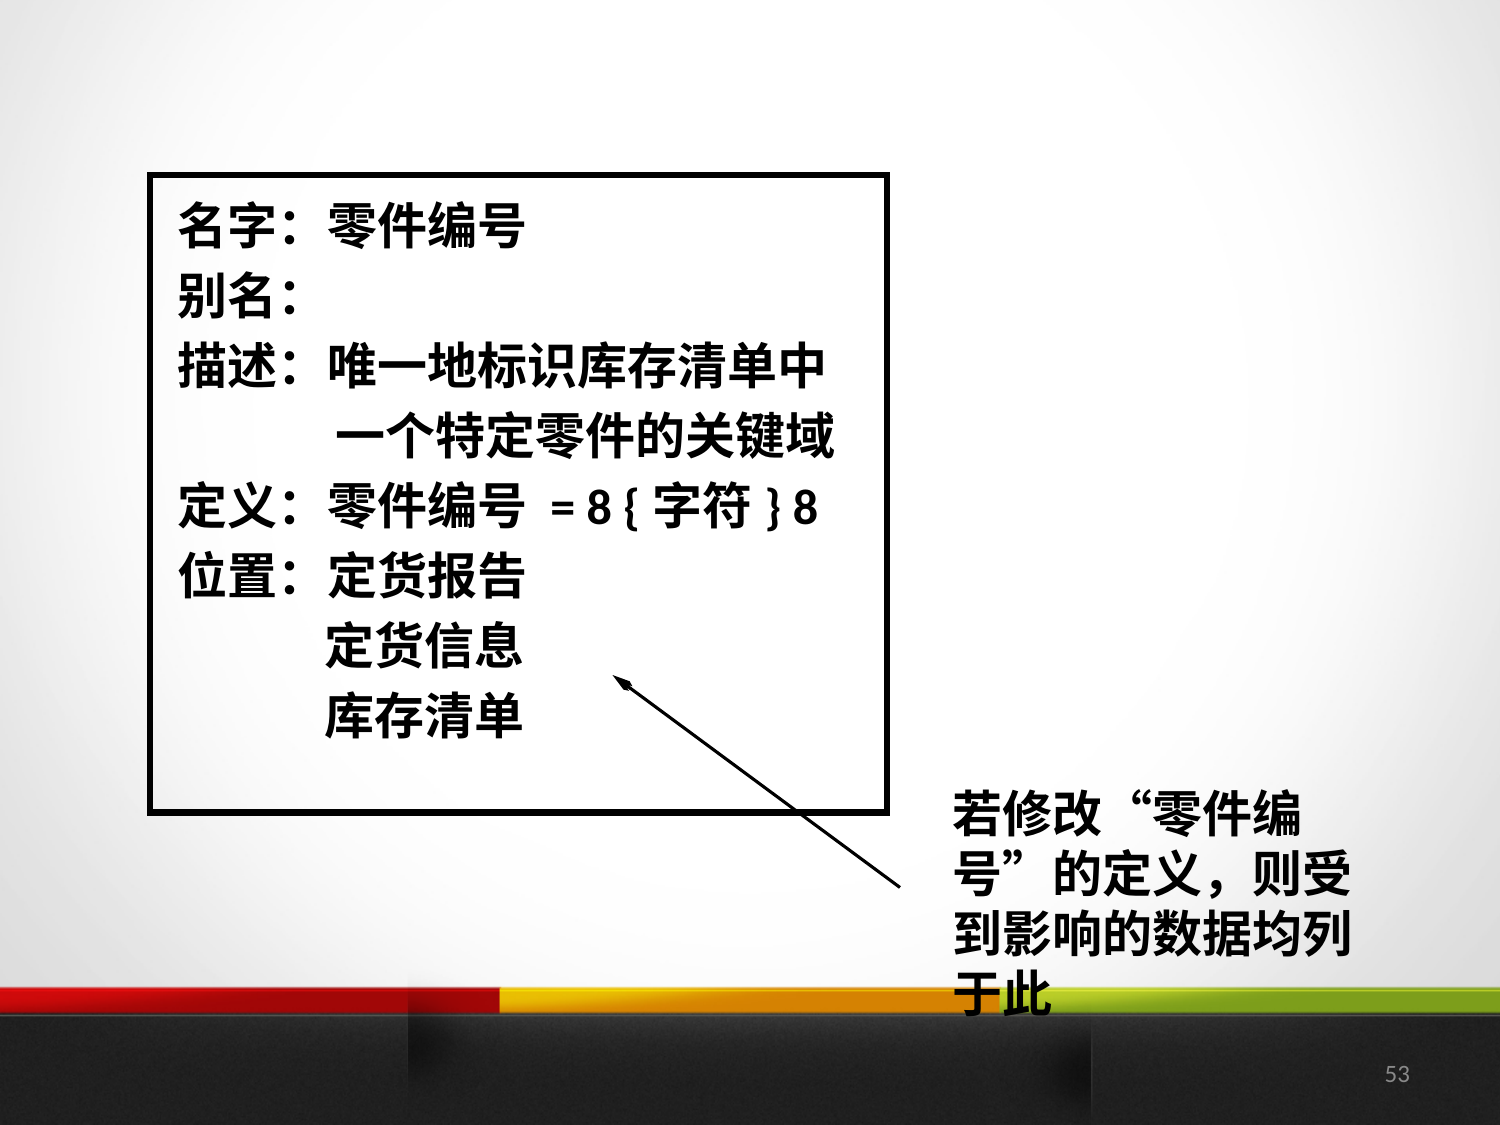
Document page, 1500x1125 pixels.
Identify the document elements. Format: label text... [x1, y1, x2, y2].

text_box 若修改“零件编号”的定义，则受到影响的数据均列于此 [937, 774, 1413, 1030]
text_box 名字：零件编号 别名： 描述：唯一地标识库存清单中 一个特定零件的关键域 定义：零件编号 = 8 {字符} 8 位置：定货报告 定货信息 库存清单 [162, 187, 875, 800]
picture [0, 0, 1500, 1125]
slide_number 53 [1074, 1042, 1425, 1103]
text_box [149, 174, 888, 813]
